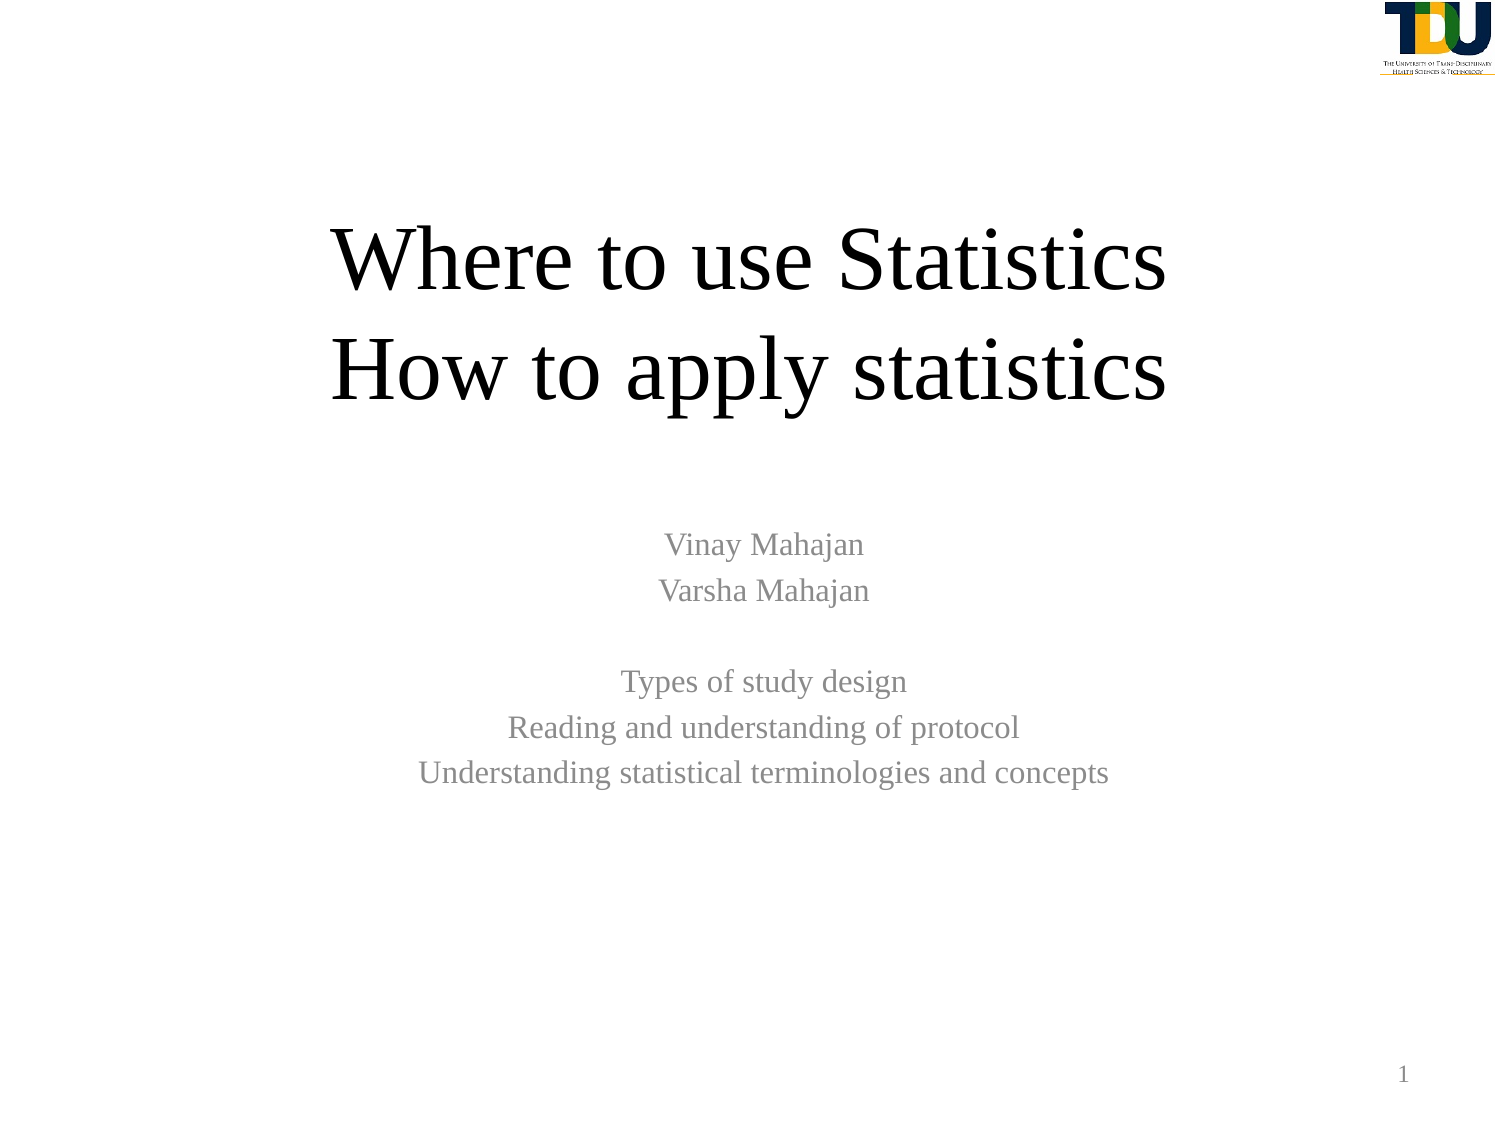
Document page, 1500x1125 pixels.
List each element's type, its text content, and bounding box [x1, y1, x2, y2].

subtitle Vinay Mahajan Varsha Mahajan Types of study design Reading and understanding of protocol Understanding statistical terminologies and concepts [183, 515, 1346, 804]
picture [1376, 0, 1495, 75]
title Where to use Statistics How to apply statistics [112, 187, 1388, 429]
slide_number 1 [1074, 1042, 1425, 1103]
